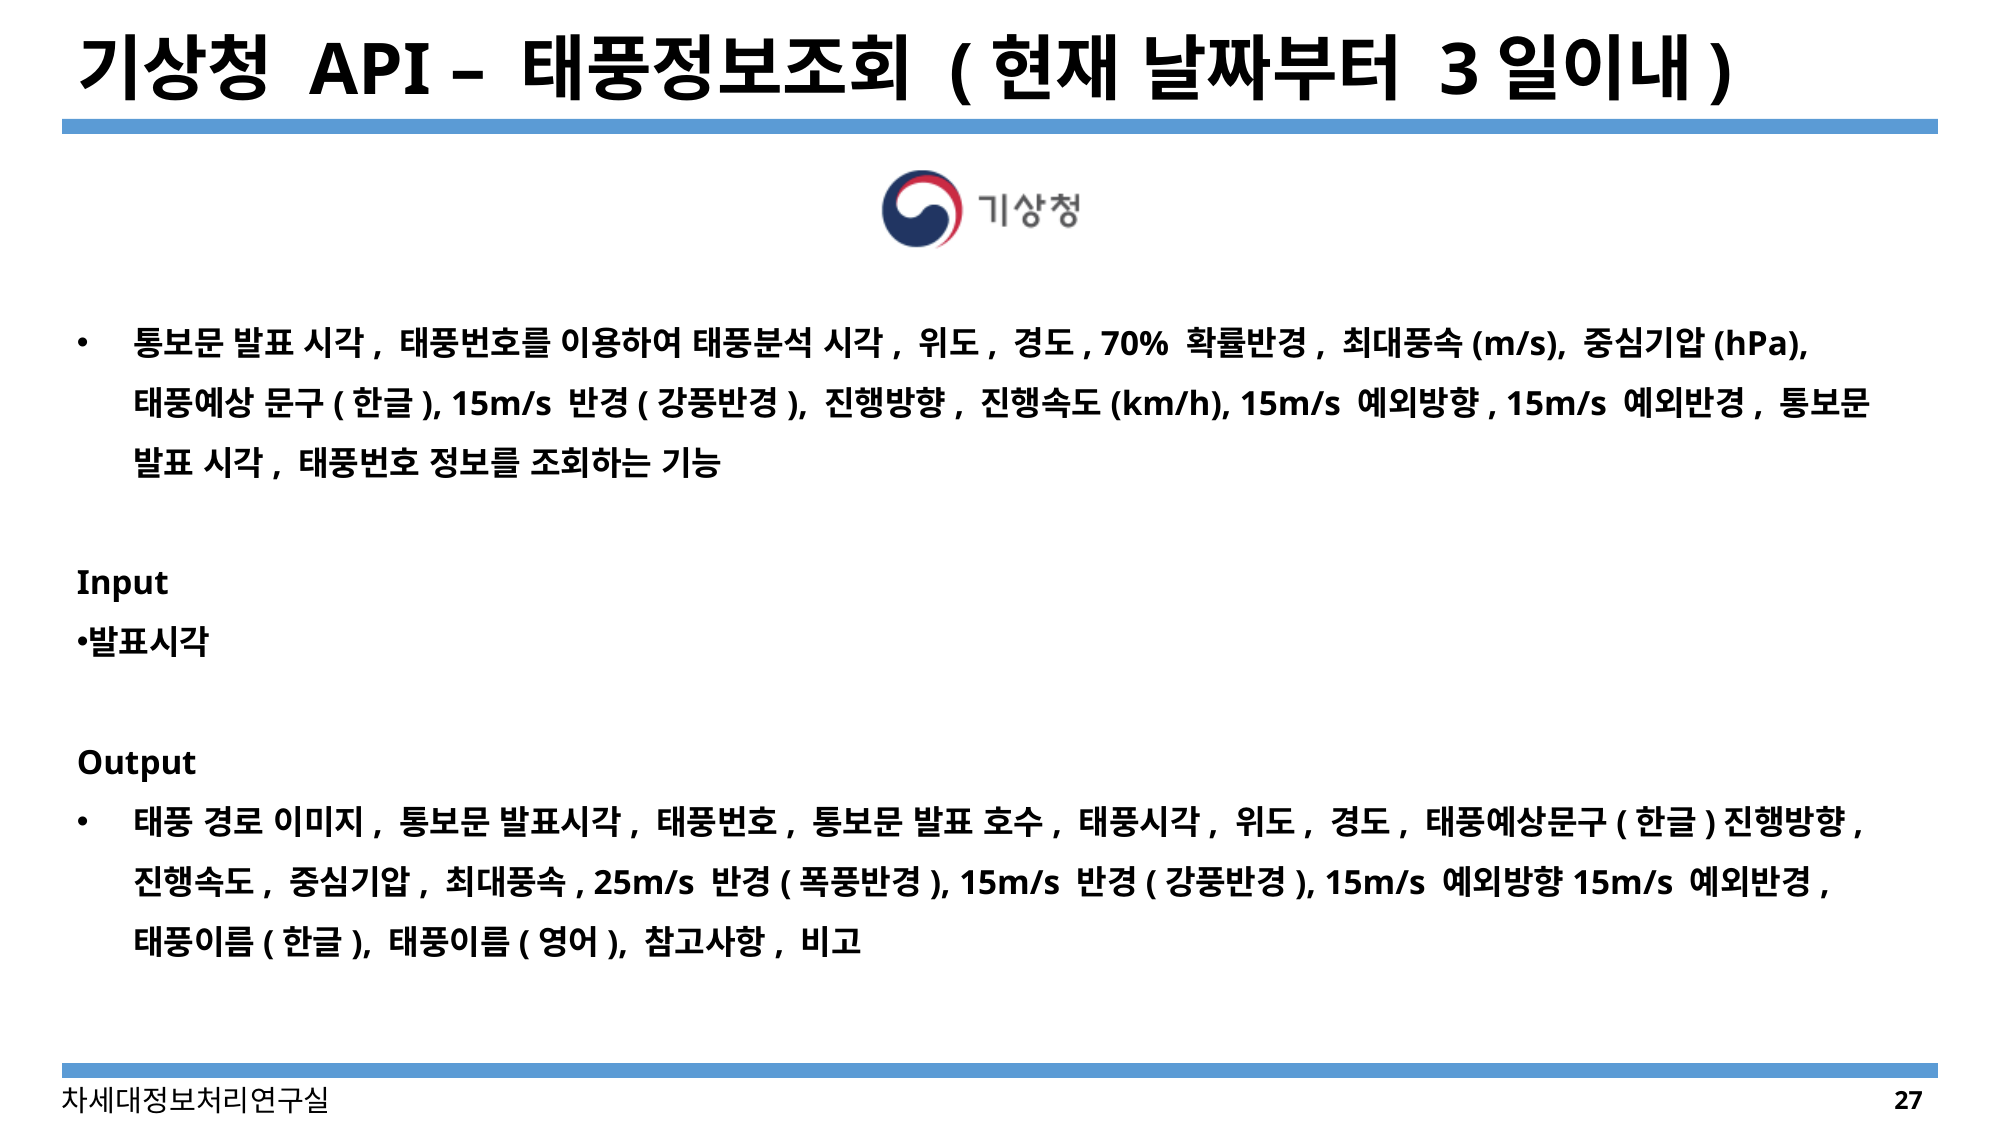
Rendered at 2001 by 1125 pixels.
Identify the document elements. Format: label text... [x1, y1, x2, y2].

slide_number 27 [1487, 1079, 1938, 1125]
title 기상청 API – 태풍정보조회 (현재 날짜부터 3일이내) [62, 24, 1749, 118]
text_box 통보문 발표 시각, 태풍번호를 이용하여 태풍분석 시각, 위도, 경도, 70% 확률반경, 최대풍속(m/s), 중심기압(hPa), 태풍예상 문구(한글), 15m/s 반경(강풍반경), 진행방향, 진행속도(km/h), 15m/s 예외방향, 15m/s 예외반경, 통보문 발표 시각, 태풍번호 정보를 조회하는 기능 Input 발표시각 Output 태풍 경로 이미지, 통보문 발표시각, 태풍번호, 통보문 발표 호수, 태풍시각, 위도, 경도, 태풍예상문구(한글)진행방향, 진행속도, 중심기압, 최대풍속, 25m/s 반경(폭풍반경), 15m/s 반경(강풍반경), 15m/s 예외방향15m/s 예외반경, 태풍이름(한글), 태풍이름(영어), 참고사항, 비고 [62, 294, 1898, 1088]
picture [851, 169, 1109, 252]
